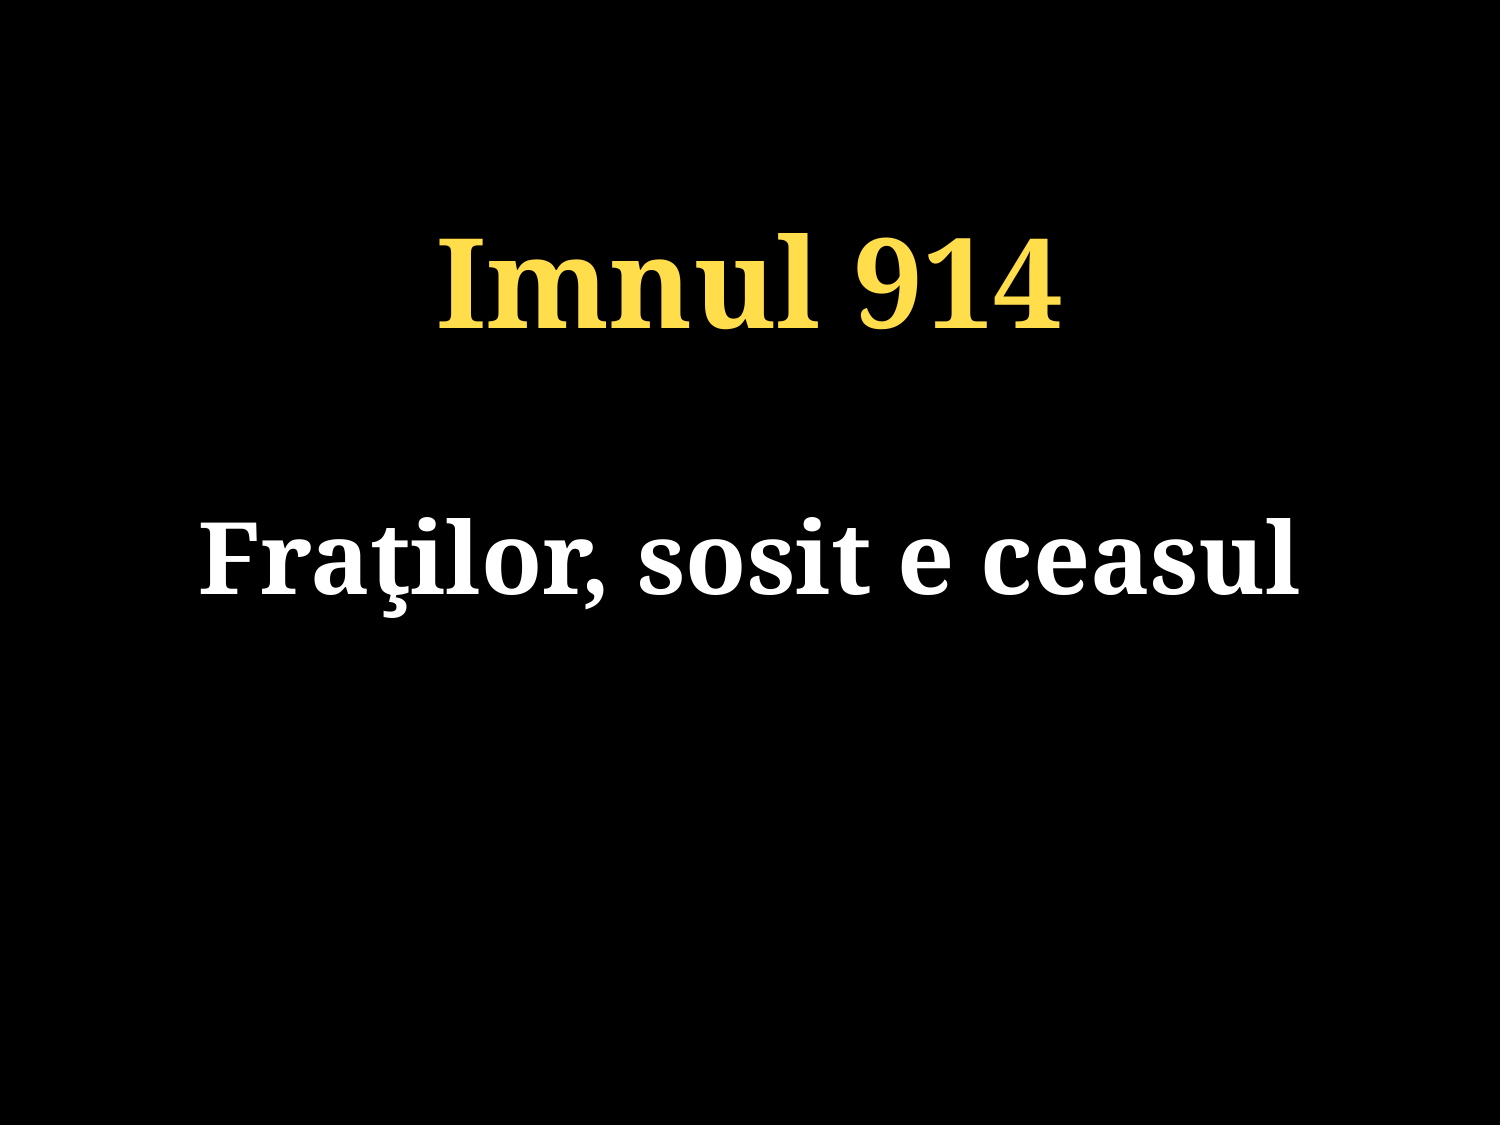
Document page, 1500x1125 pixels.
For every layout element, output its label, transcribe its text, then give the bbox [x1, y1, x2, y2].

text_box Imnul 914 [0, 195, 1500, 361]
text_box Fraţilor, sosit e ceasul [0, 487, 1500, 623]
